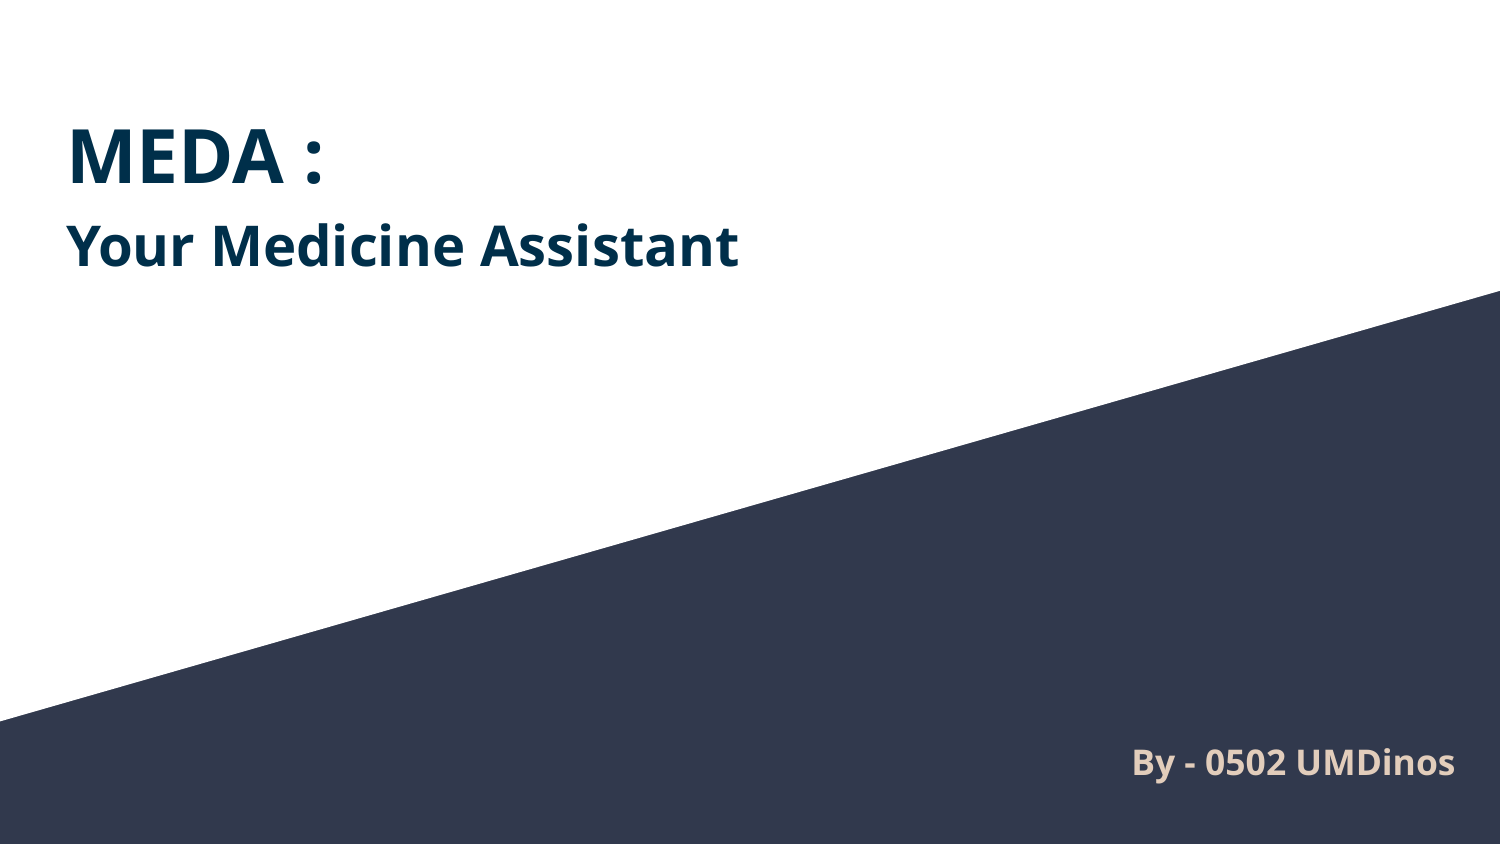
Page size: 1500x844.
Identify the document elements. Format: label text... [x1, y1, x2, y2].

subtitle By - 0502 UMDinos [1116, 722, 1500, 844]
title MEDA : Your Medicine Assistant [51, 88, 1449, 299]
